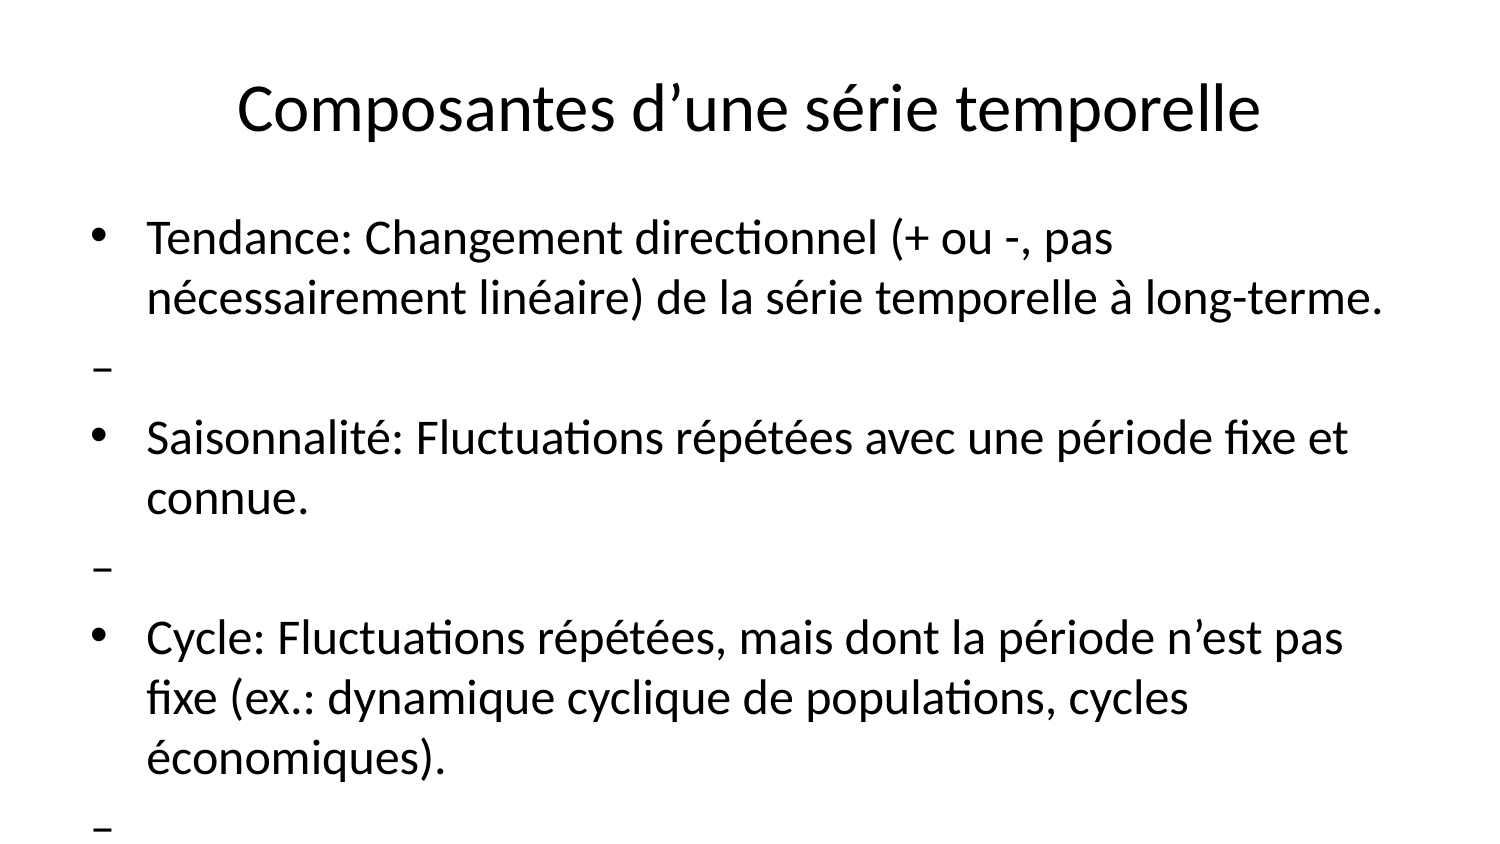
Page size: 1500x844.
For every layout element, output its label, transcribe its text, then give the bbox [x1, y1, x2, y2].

title Composantes d’une série temporelle [75, 33, 1425, 175]
list Tendance: Changement directionnel (+ ou -, pas nécessairement linéaire) de la série temporelle à long-terme. – Saisonnalité: Fluctuations répétées avec une période fixe et connue. – Cycle: Fluctuations répétées, mais dont la période n’est pas fixe (ex.: dynamique cyclique de populations, cycles économiques). – Bruit ou résidu: Fluctuations restantes après avoir soustrait les effets précédents. [75, 196, 1425, 754]
